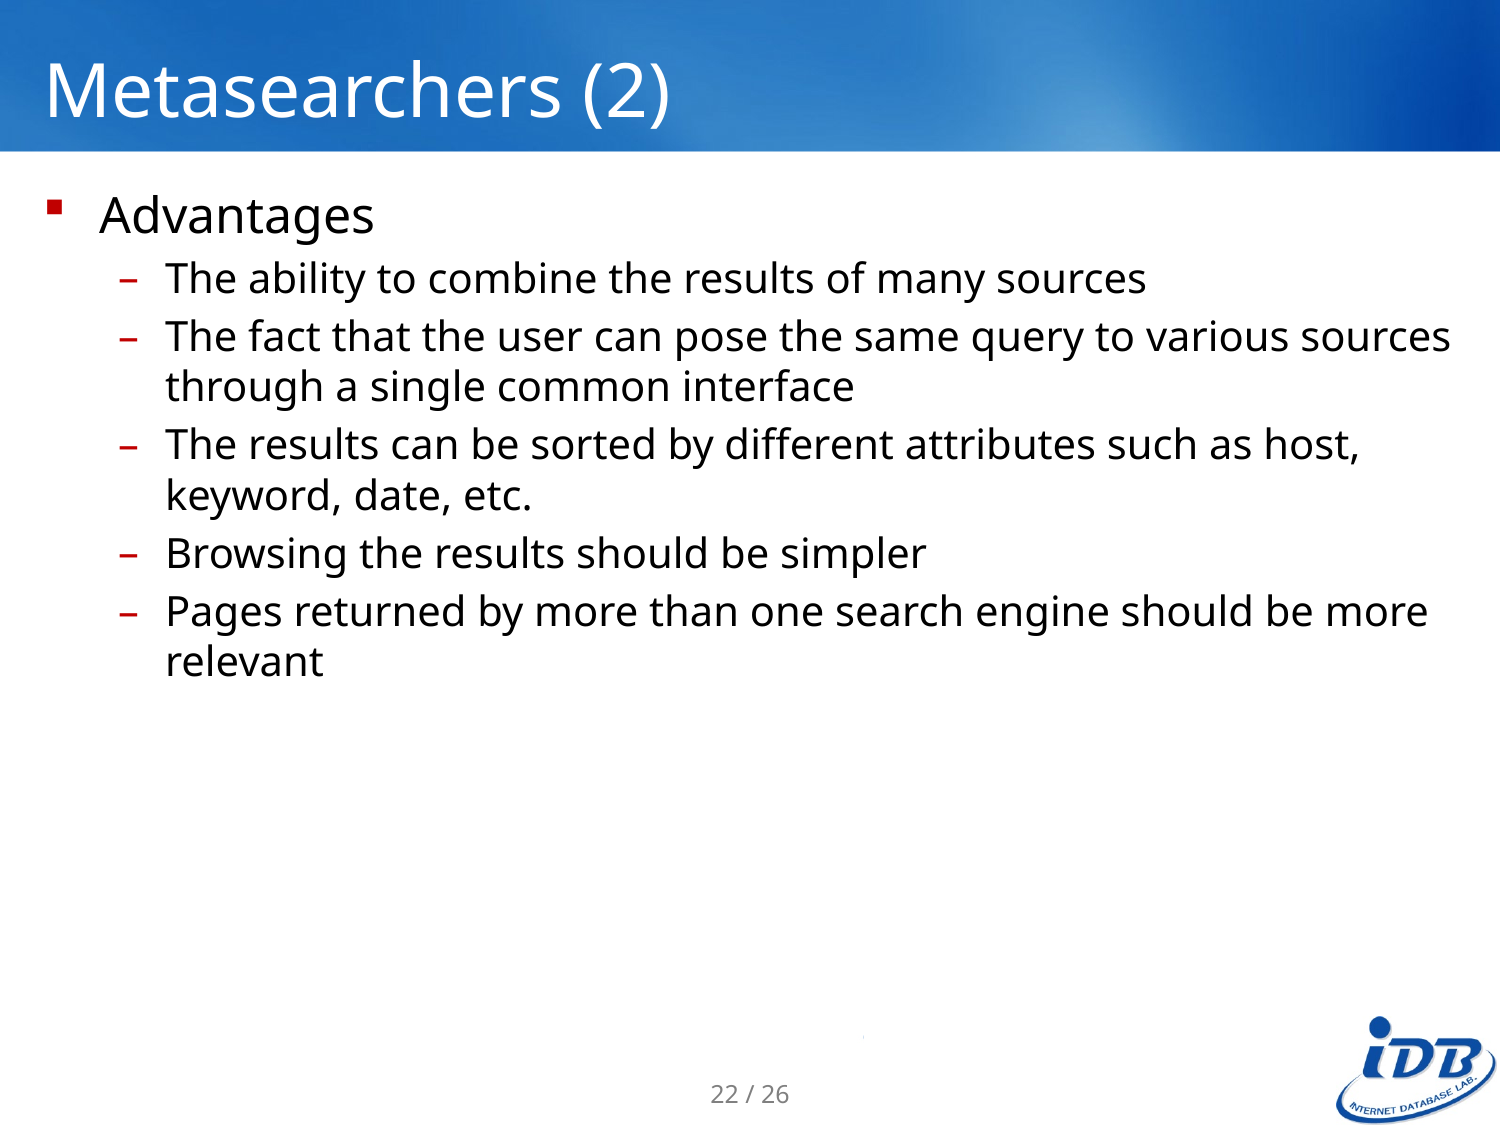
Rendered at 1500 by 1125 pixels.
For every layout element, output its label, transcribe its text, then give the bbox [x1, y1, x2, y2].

picture [0, 0, 1500, 1125]
list Advantages The ability to combine the results of many sources The fact that the user can pose the same query to various sources through a single common interface The results can be sorted by different attributes such as host, keyword, date, etc. Browsing the results should be simpler Pages returned by more than one search engine should be more relevant [28, 175, 1472, 1067]
title Metasearchers (2) [28, 23, 1472, 153]
slide_number 22 / 26 [688, 1078, 812, 1114]
